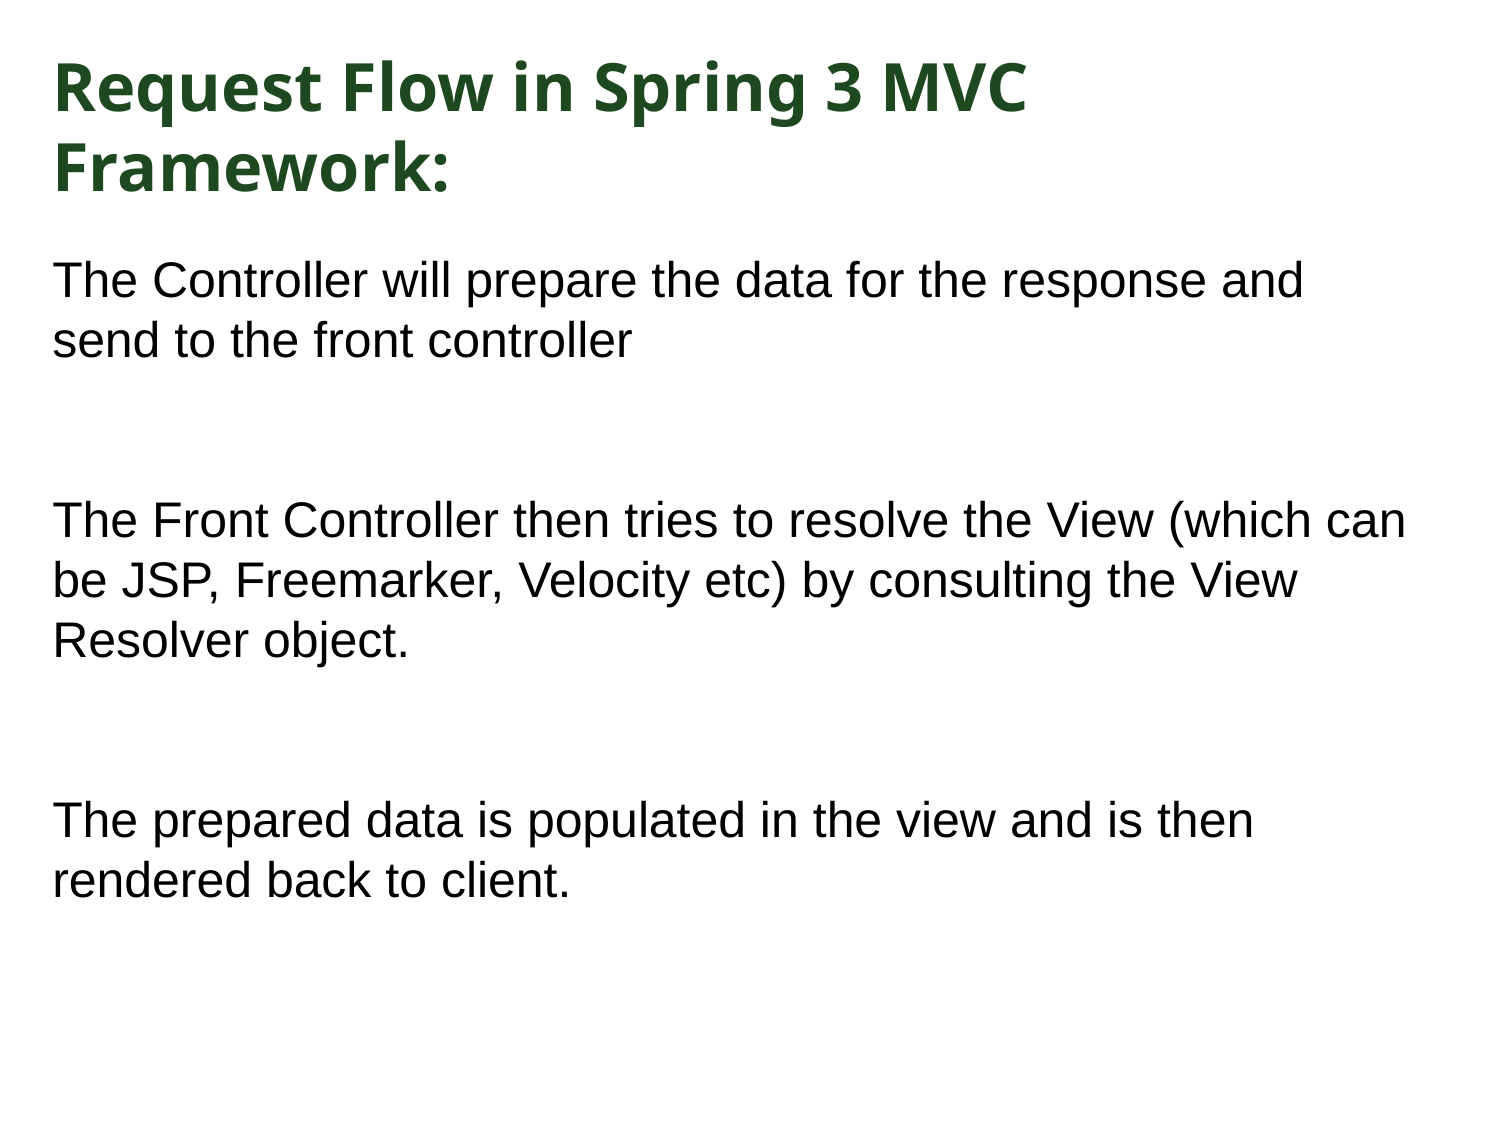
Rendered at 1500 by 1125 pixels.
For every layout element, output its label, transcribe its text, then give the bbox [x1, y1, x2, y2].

text_box Request Flow in Spring 3 MVC Framework: [37, 37, 1188, 213]
text_box The Controller will prepare the data for the response and send to the front controller The Front Controller then tries to resolve the View (which can be JSP, Freemarker, Velocity etc) by consulting the View Resolver object. The prepared data is populated in the view and is then rendered back to client. [37, 240, 1425, 903]
